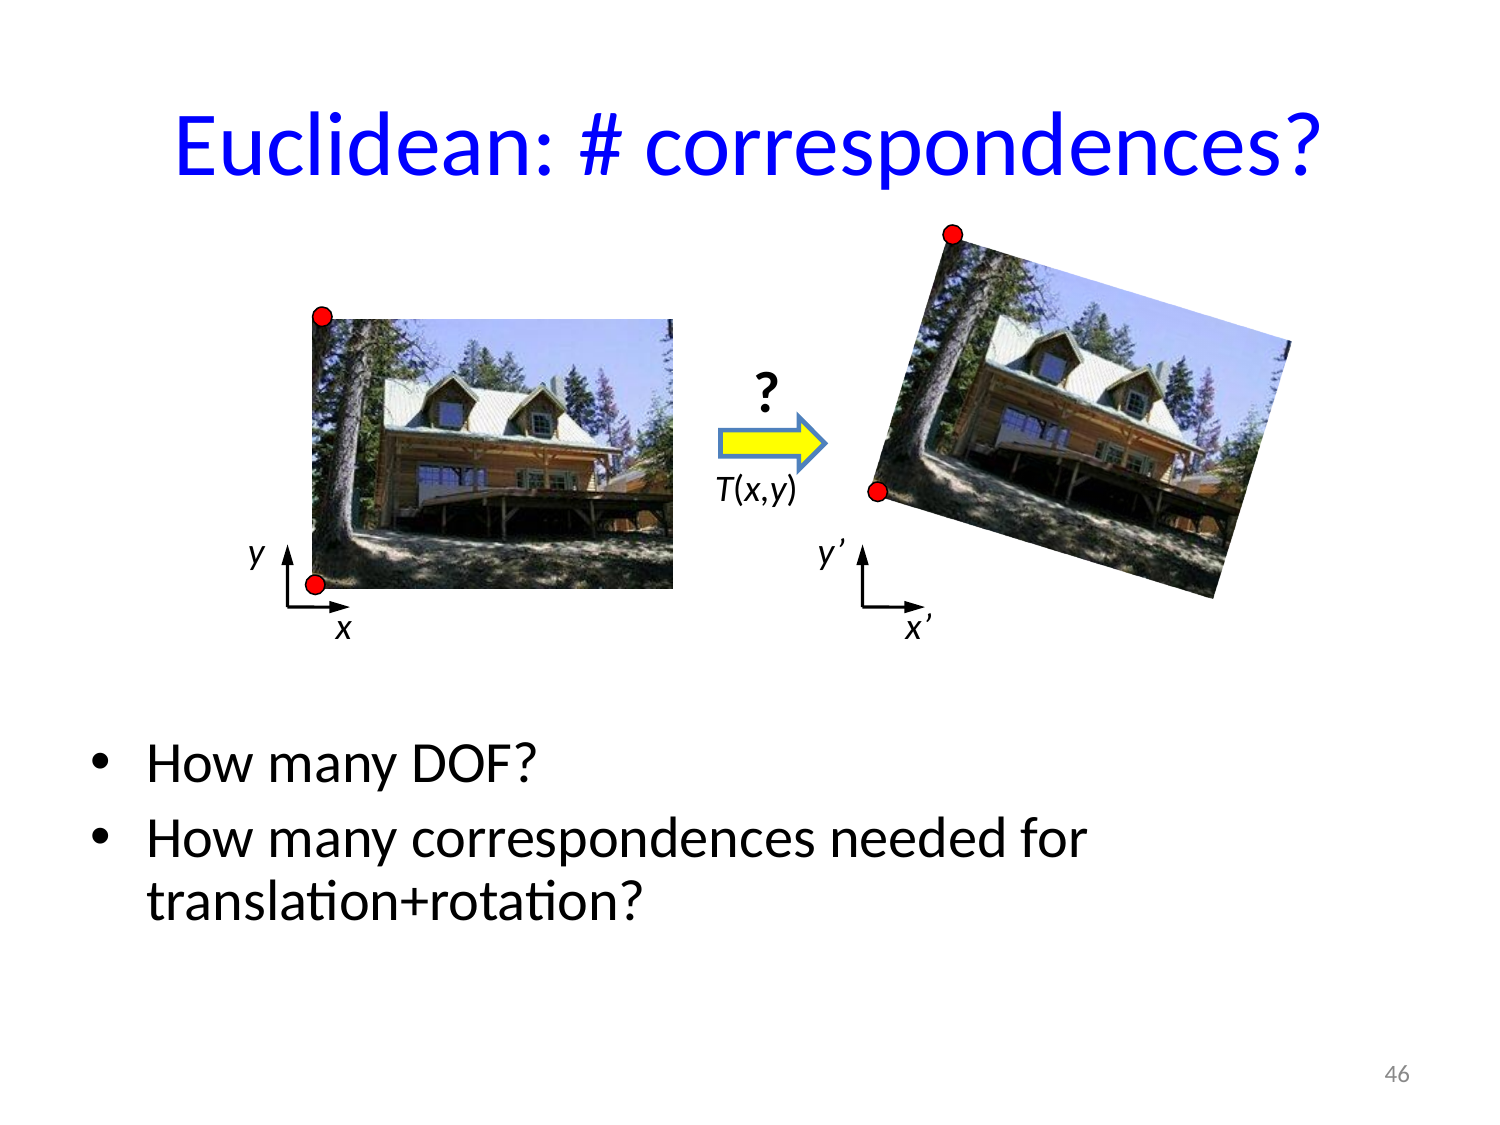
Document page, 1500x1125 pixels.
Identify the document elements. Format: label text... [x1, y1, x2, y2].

text_box y’ [774, 519, 888, 580]
text_box [867, 482, 888, 502]
list How many DOF? How many correspondences needed for translation+rotation? [74, 724, 1463, 951]
text_box ? [738, 346, 796, 432]
title Euclidean: # correspondences? [74, 44, 1426, 233]
text_box y [200, 519, 307, 580]
text_box T(x,y) [677, 456, 850, 517]
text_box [287, 544, 351, 608]
picture [312, 319, 673, 590]
picture [873, 241, 1291, 598]
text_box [862, 544, 926, 608]
text_box x [287, 598, 400, 655]
text_box [720, 417, 825, 470]
text_box [312, 307, 333, 318]
text_box x’ [862, 594, 975, 655]
text_box [942, 224, 963, 245]
slide_number 46 [1074, 1042, 1425, 1103]
